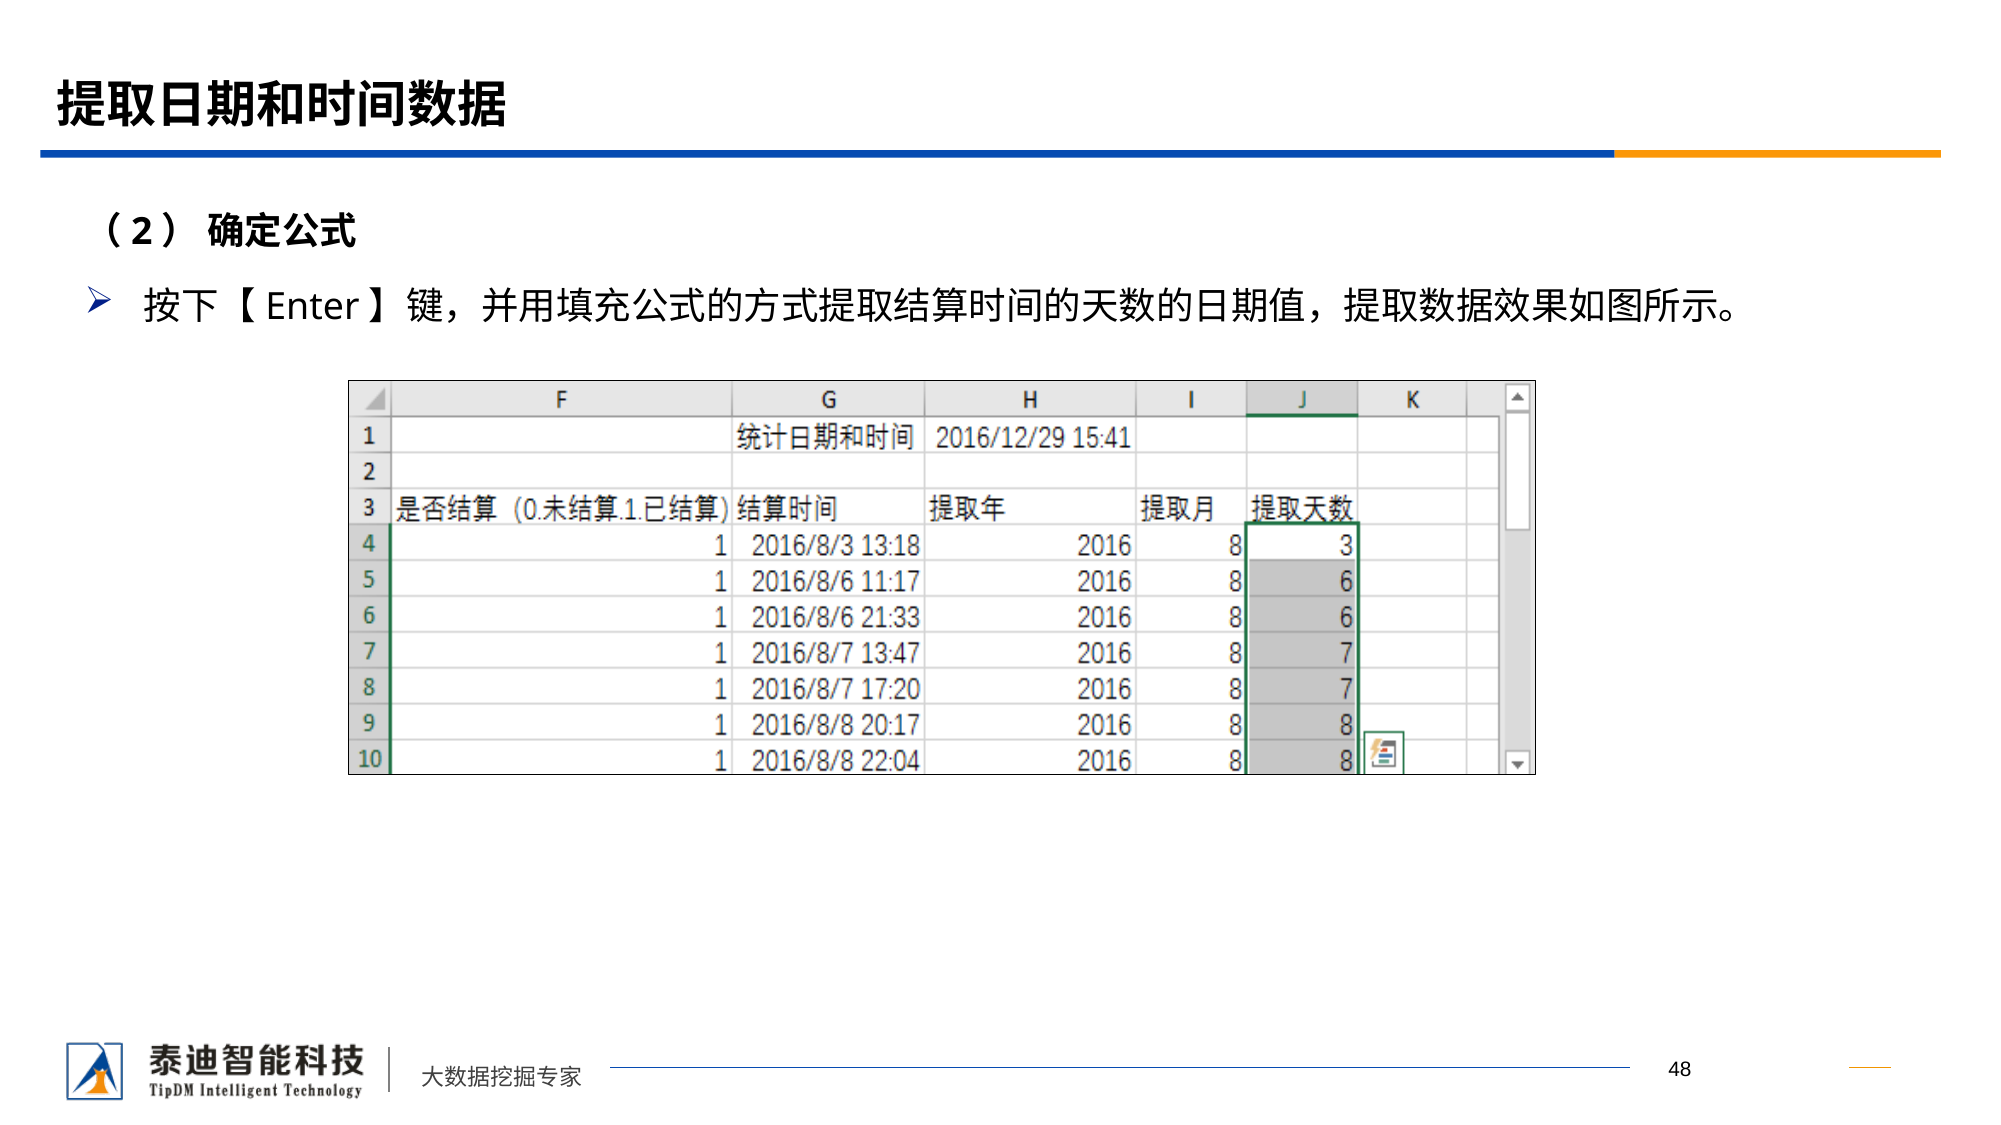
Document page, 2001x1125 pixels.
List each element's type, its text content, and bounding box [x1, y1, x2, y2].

title 提取日期和时间数据 [41, 58, 1842, 146]
picture [62, 1028, 368, 1107]
picture [348, 380, 1536, 775]
list （2） 确定公式 按下【Enter】键，并用填充公式的方式提取结算时间的天数的日期值，提取数据效果如图所示。 [69, 176, 1892, 1003]
